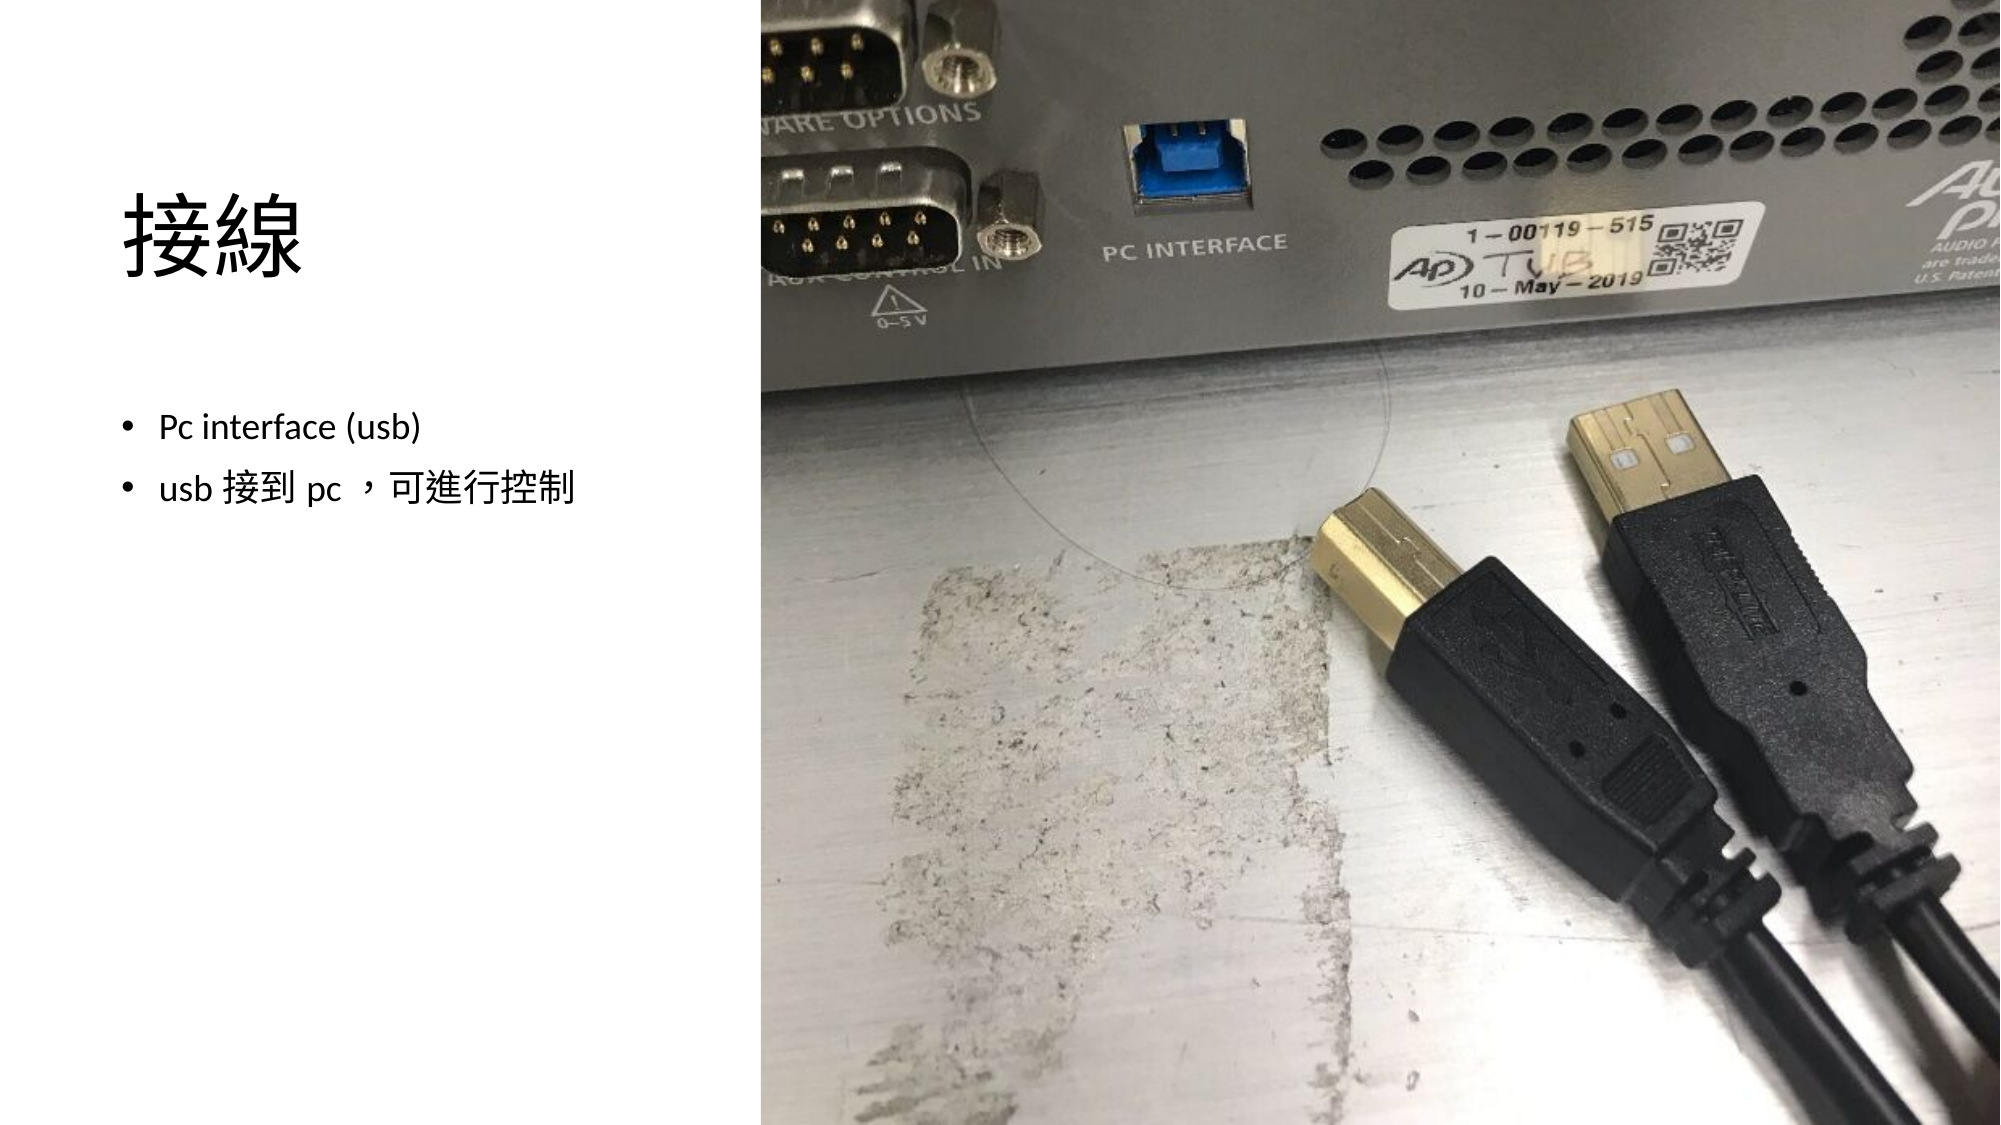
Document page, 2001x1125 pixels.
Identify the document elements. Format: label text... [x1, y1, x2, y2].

list Pc interface (usb) usb接到pc，可進行控制 [106, 399, 706, 1021]
title 接線 [106, 103, 706, 379]
picture [760, 0, 2000, 1125]
